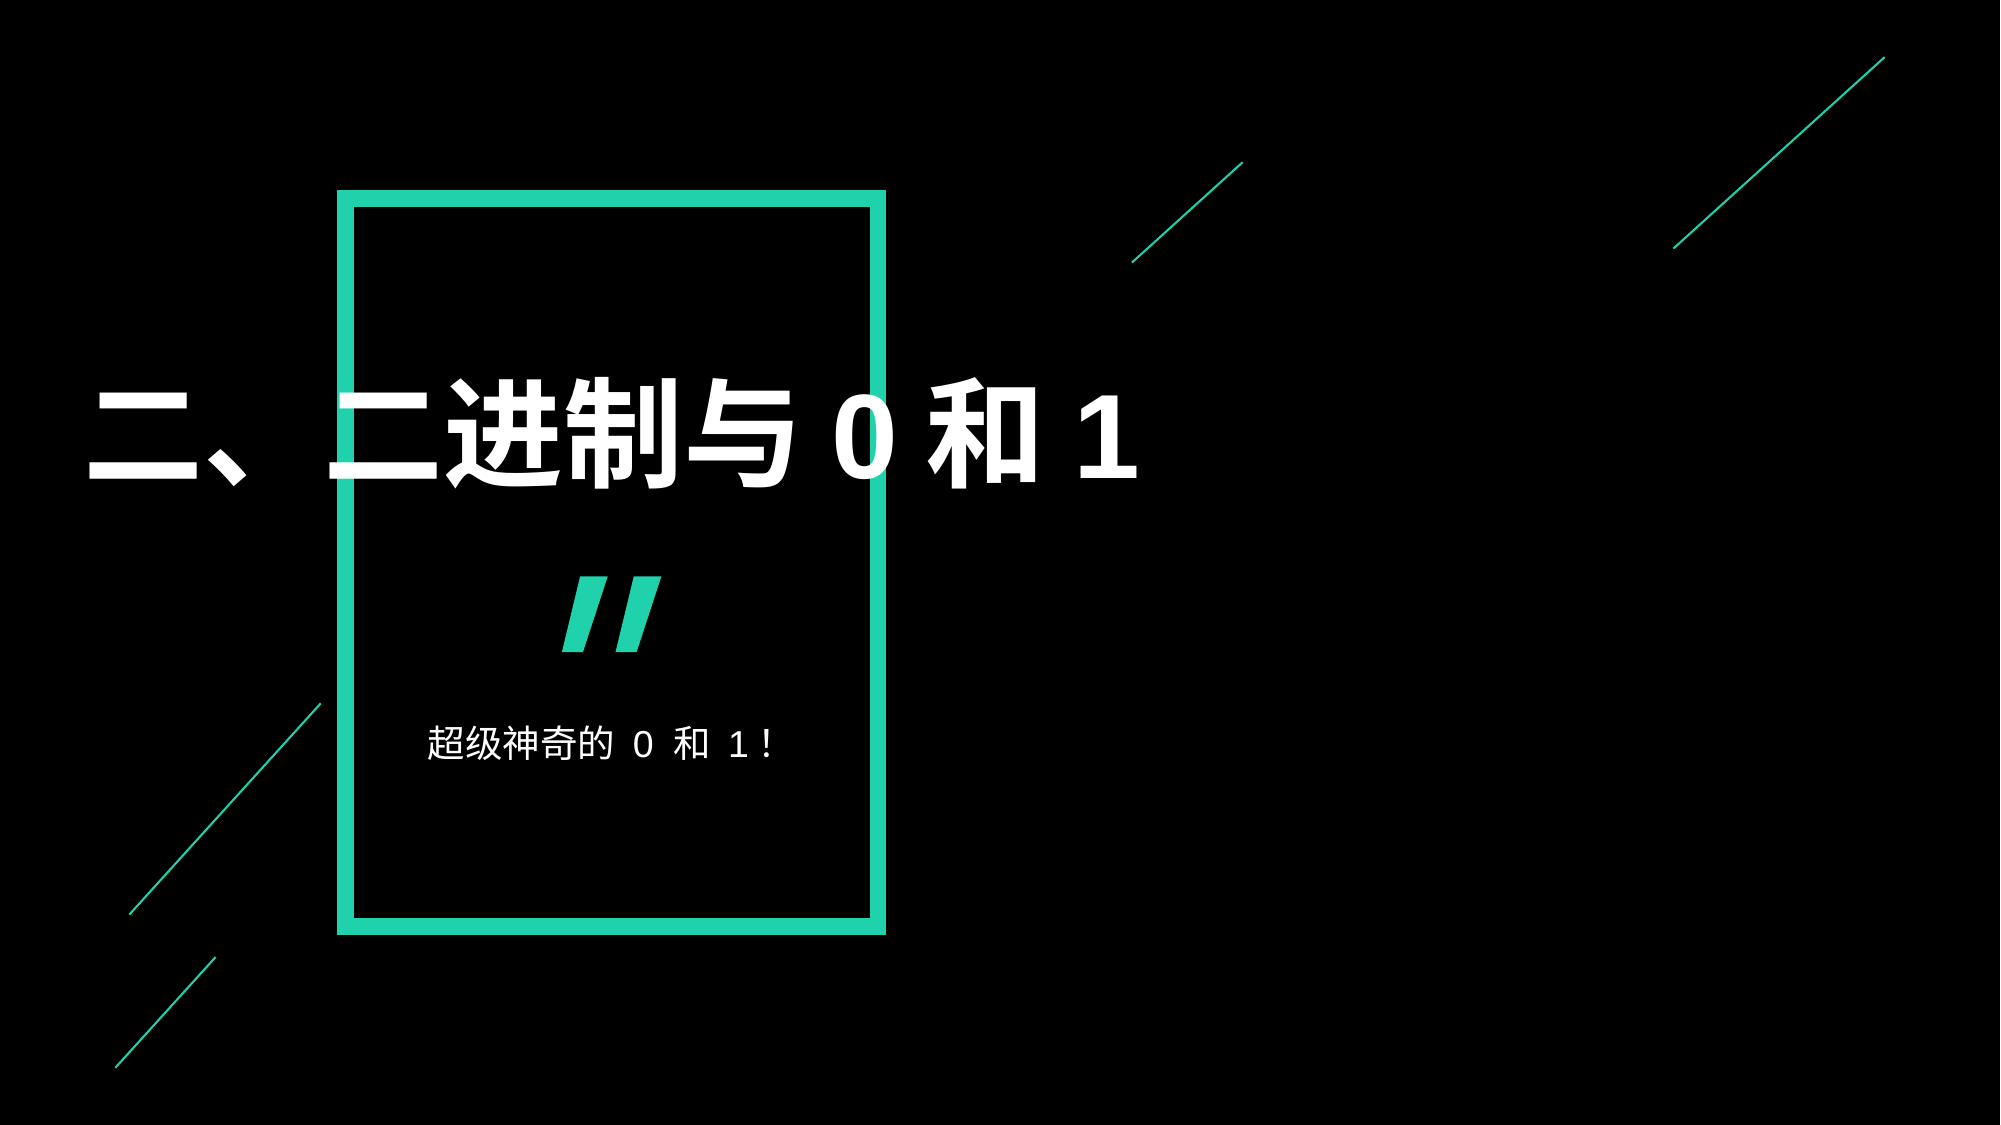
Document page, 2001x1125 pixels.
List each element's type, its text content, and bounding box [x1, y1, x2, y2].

title 二、二进制与0和1 [10, 306, 1213, 511]
subtitle 超级神奇的 0 和 1！ [345, 698, 879, 833]
